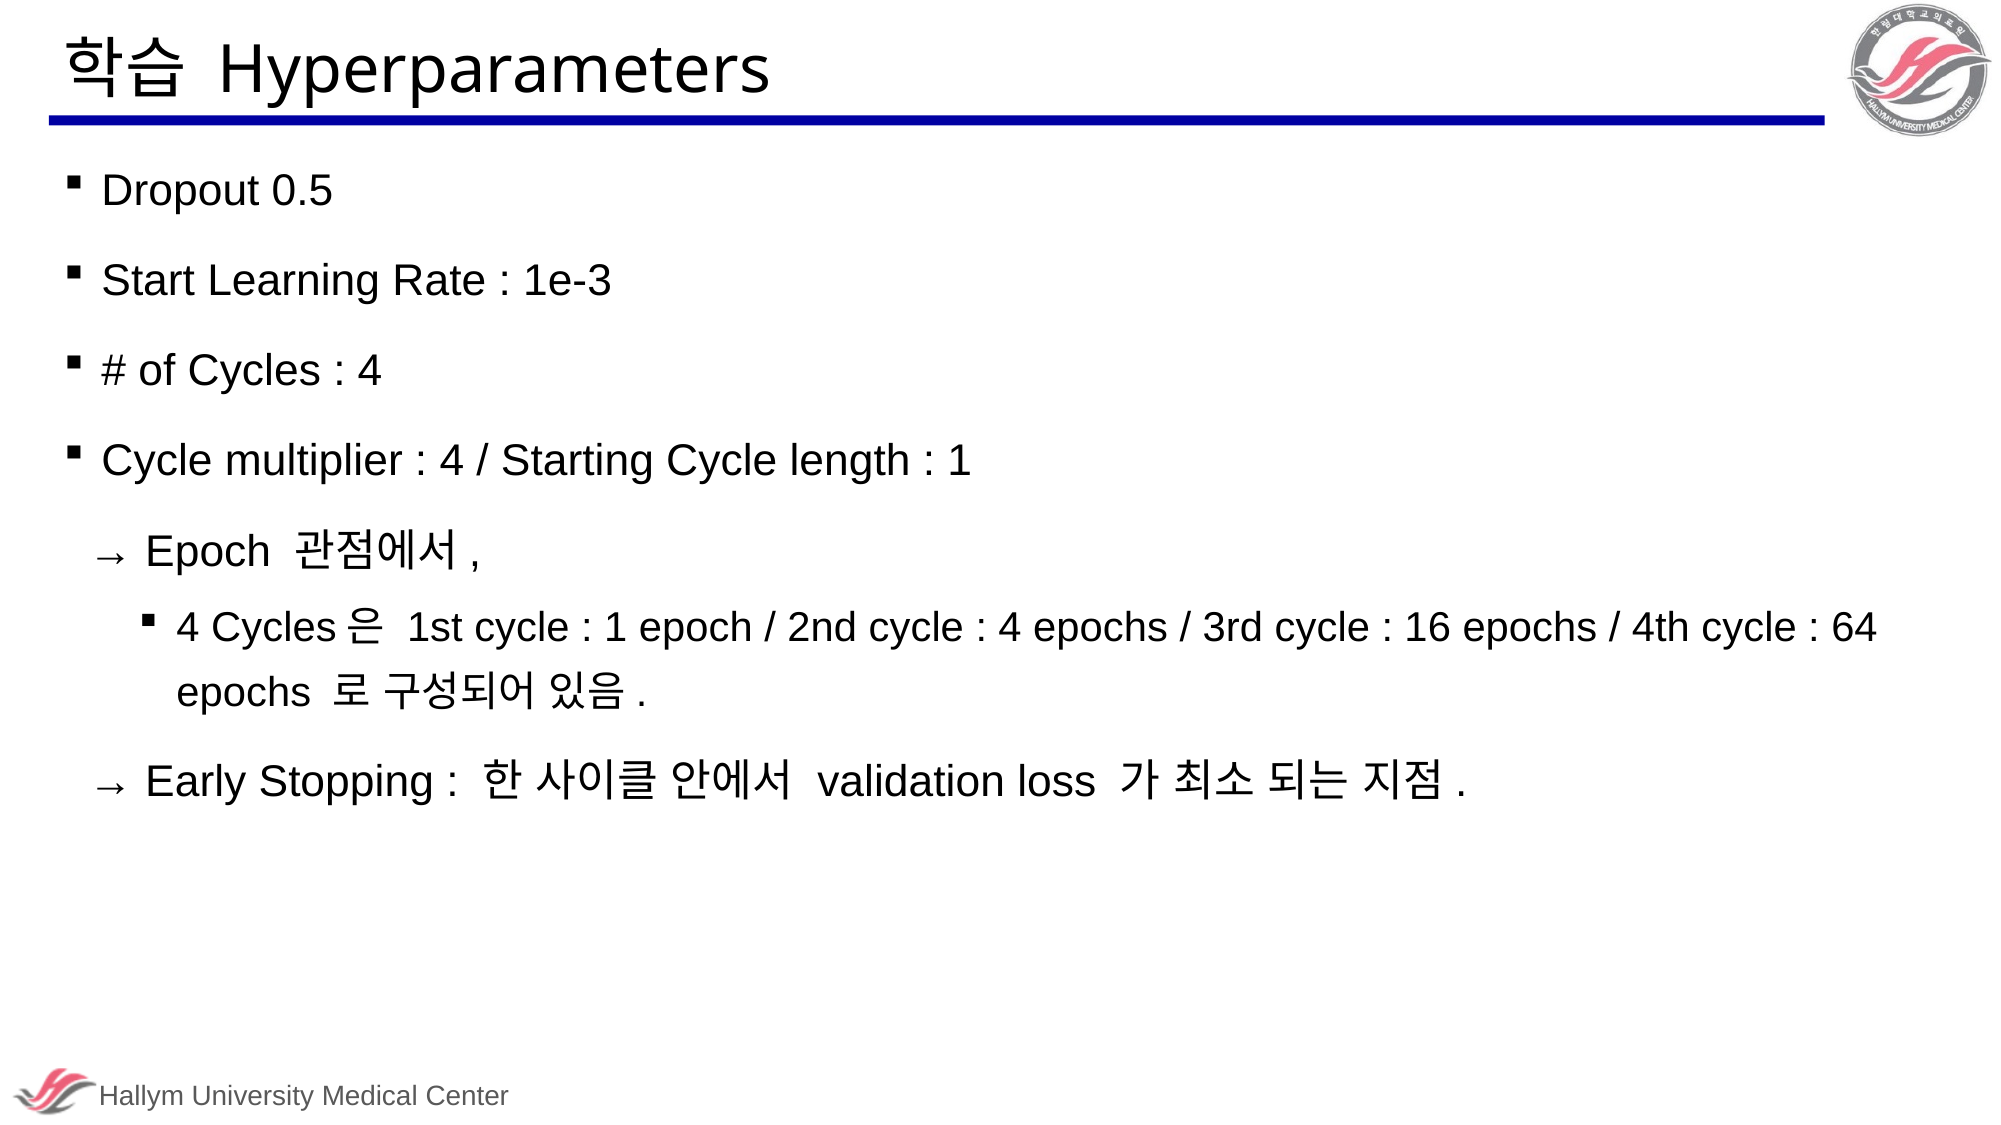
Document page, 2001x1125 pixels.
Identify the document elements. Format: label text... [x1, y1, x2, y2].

list Dropout 0.5 Start Learning Rate : 1e-3 # of Cycles : 4 Cycle multiplier : 4 / Starting Cycle length : 1 → Epoch 관점에서, 4 Cycles은 1st cycle : 1 epoch / 2nd cycle : 4 epochs / 3rd cycle : 16 epochs / 4th cycle : 64 epochs 로 구성되어 있음. → Early Stopping : 한 사이클 안에서 validation loss 가 최소 되는 지점. [48, 137, 1950, 1070]
picture [1844, 0, 1992, 143]
title 학습 Hyperparameters [48, 31, 1950, 114]
picture [7, 1060, 104, 1123]
